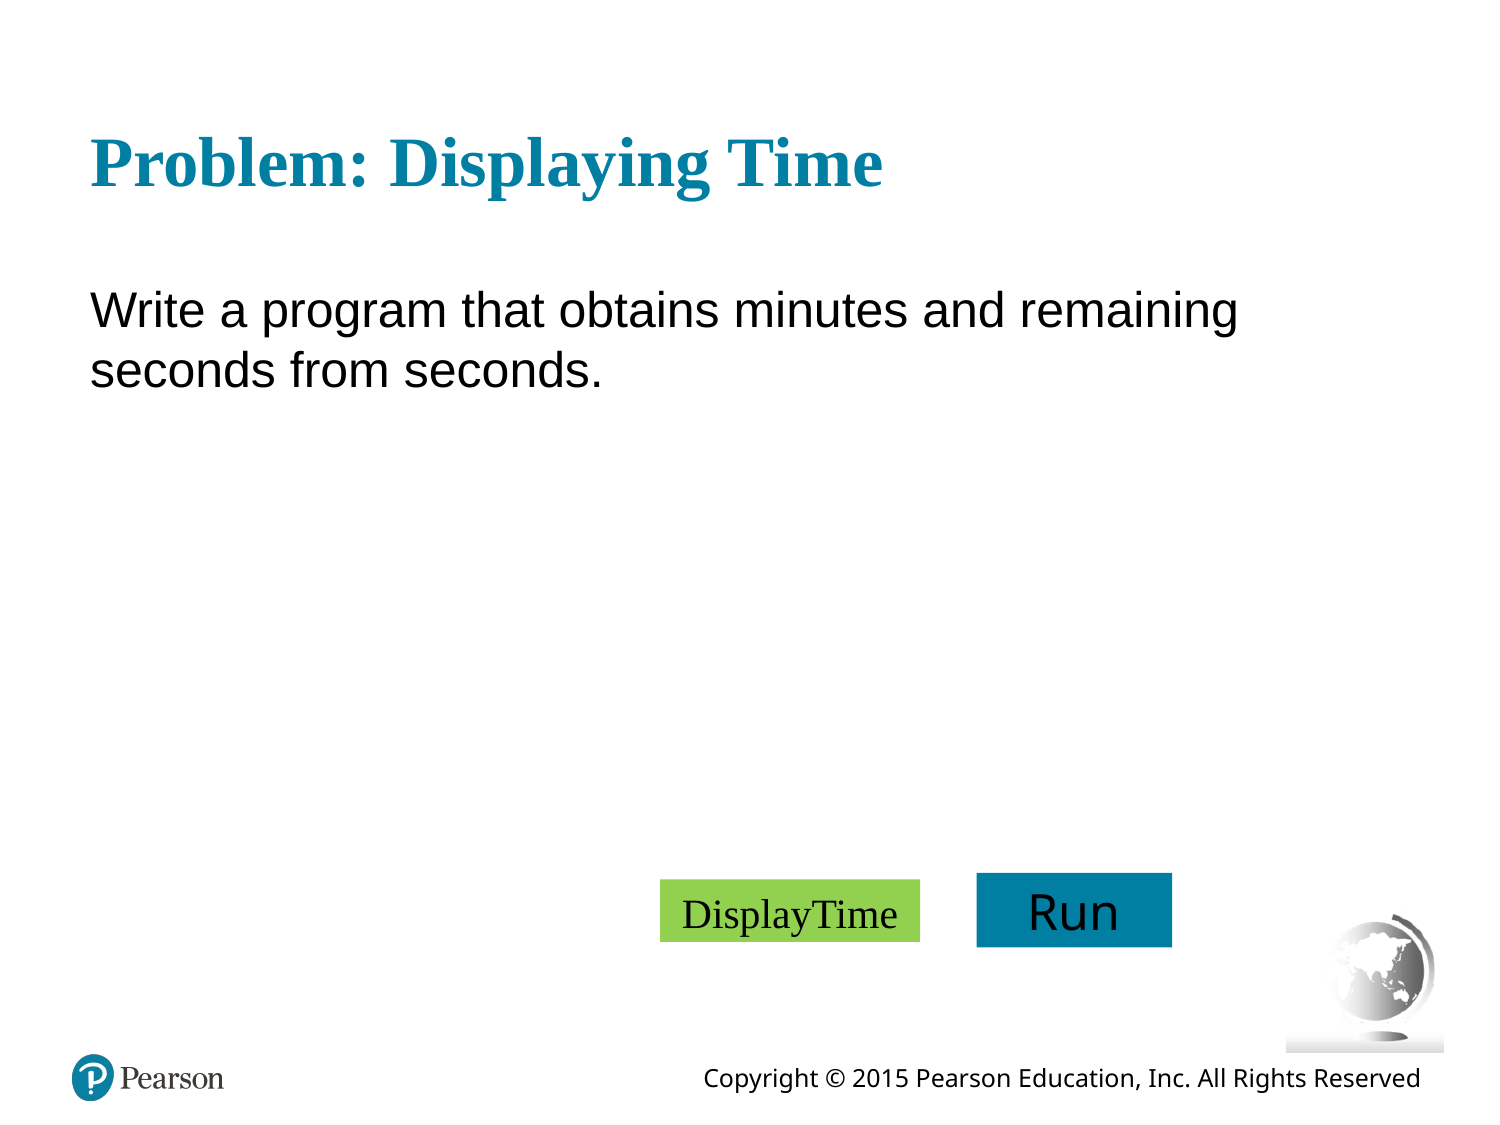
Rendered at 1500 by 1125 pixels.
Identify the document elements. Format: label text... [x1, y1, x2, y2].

list Write a program that obtains minutes and remaining seconds from seconds. [75, 262, 1426, 511]
text_box Run [976, 872, 1173, 948]
picture [98, 1054, 224, 1101]
picture [72, 1087, 83, 1101]
picture [72, 1054, 88, 1070]
picture [1286, 909, 1444, 1053]
text_box DisplayTime [660, 879, 921, 942]
title Problem: Displaying Time [75, 35, 1425, 216]
picture [80, 1063, 106, 1088]
